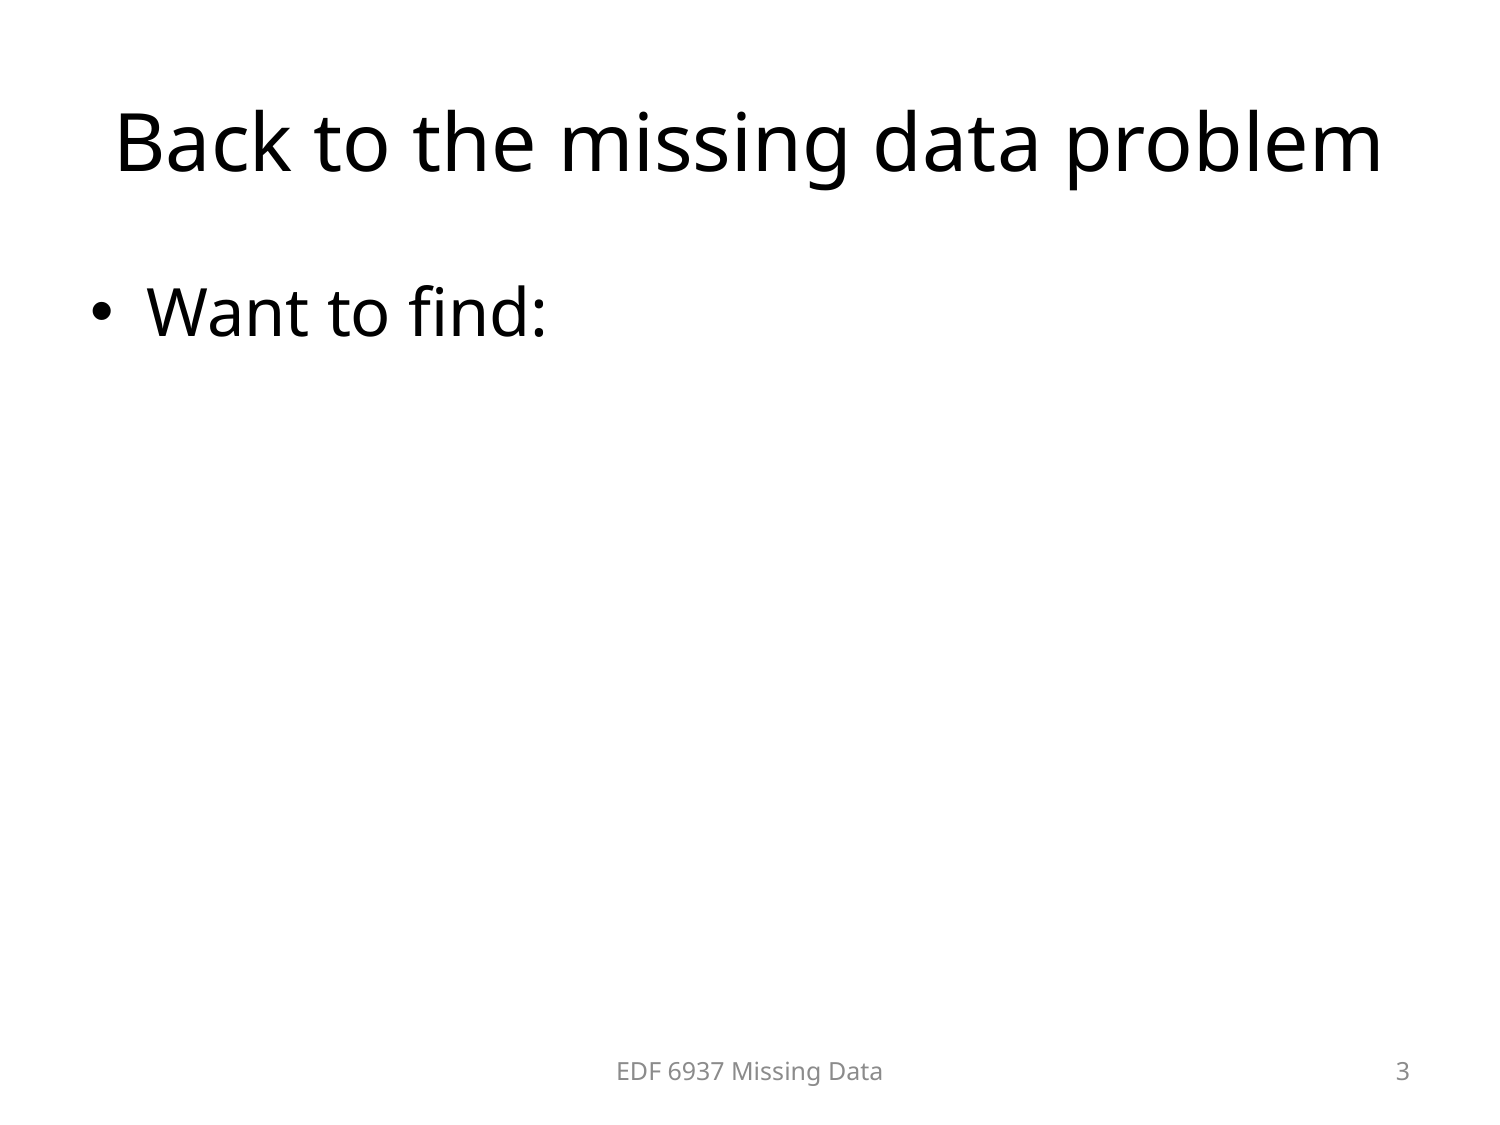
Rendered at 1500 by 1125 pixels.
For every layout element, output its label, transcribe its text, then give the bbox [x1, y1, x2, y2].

slide_number 3 [1074, 1042, 1425, 1103]
title Back to the missing data problem [75, 45, 1425, 233]
footer EDF 6937 Missing Data [512, 1042, 988, 1103]
